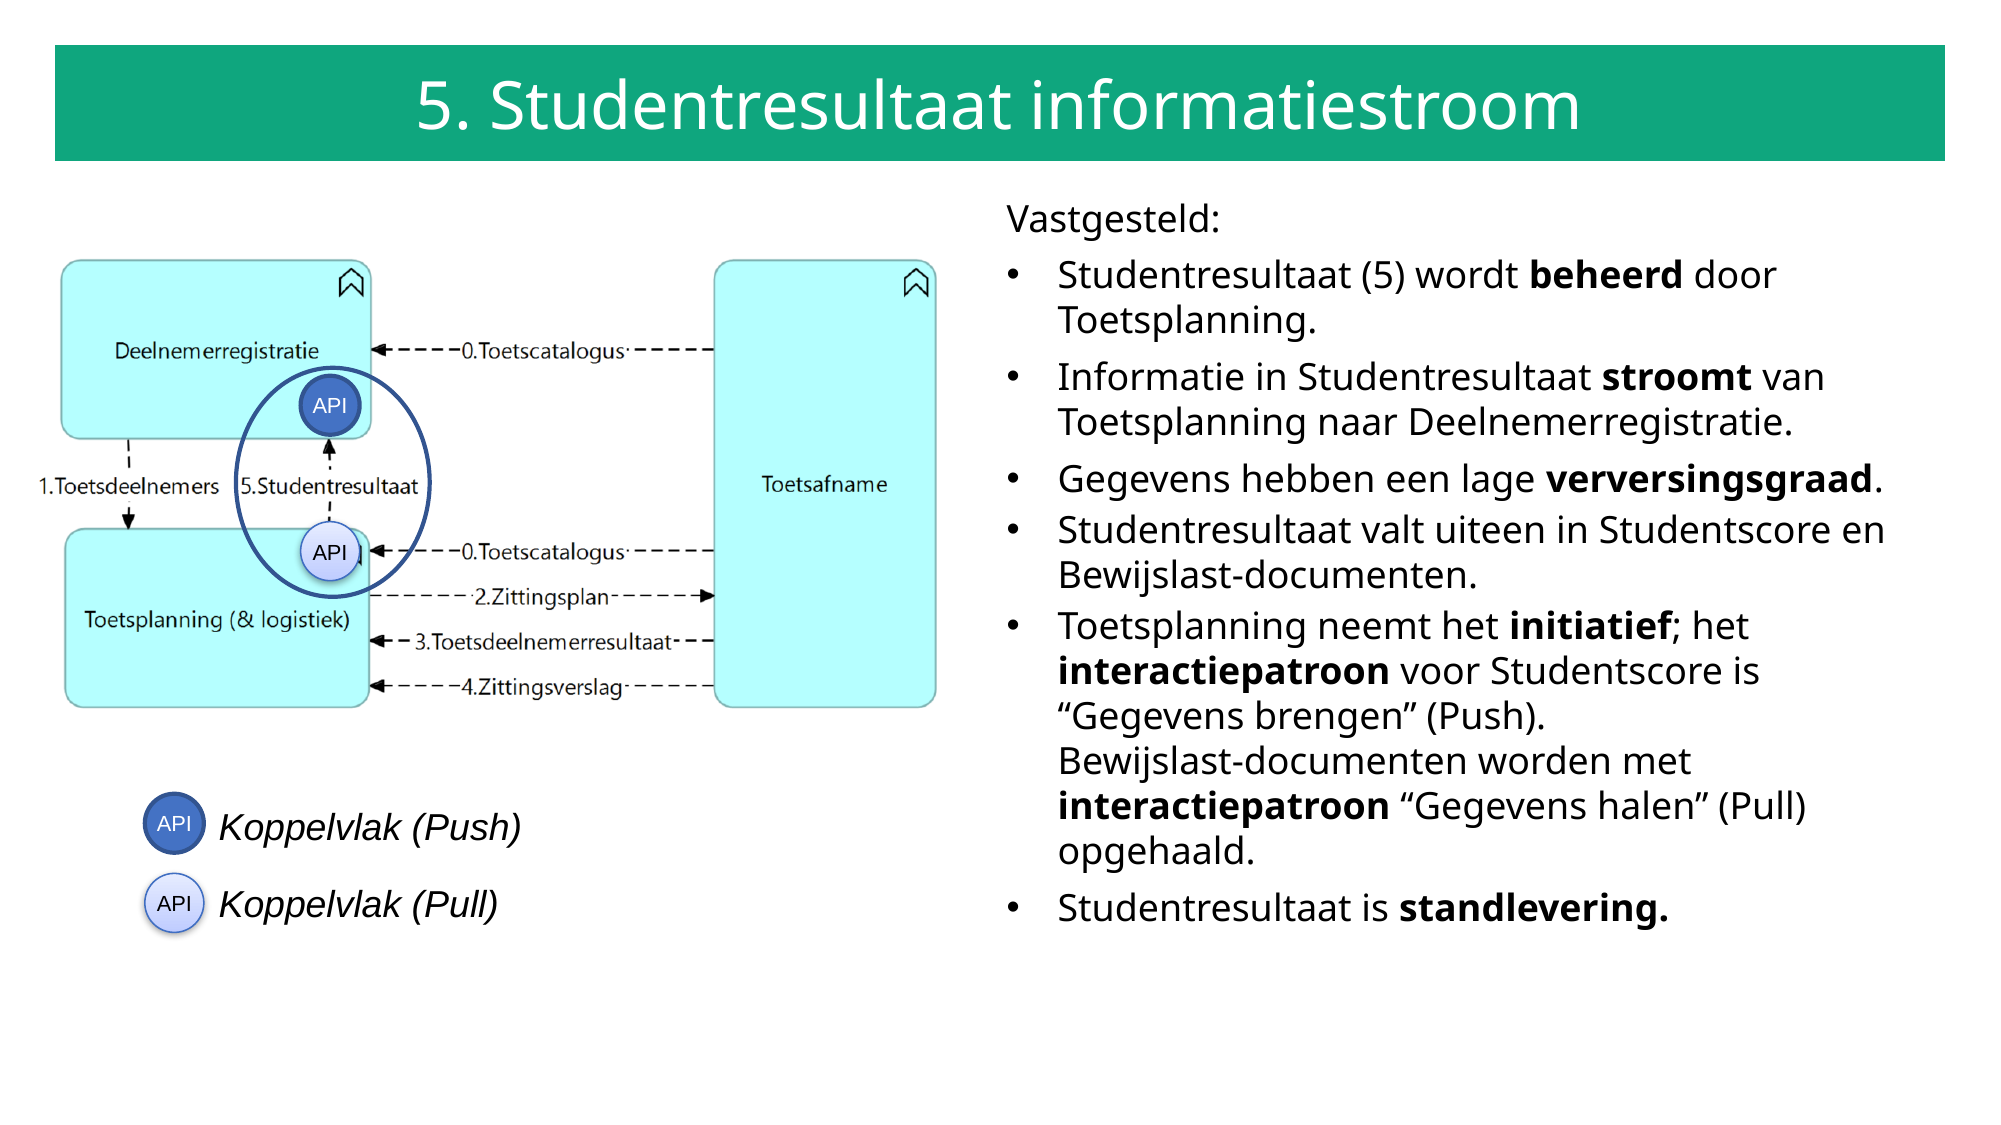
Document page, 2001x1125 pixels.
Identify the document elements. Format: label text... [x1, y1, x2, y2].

list Vastgesteld: Studentresultaat (5) wordt beheerd door Toetsplanning. Informatie in Studentresultaat stroomt van Toetsplanning naar Deelnemerregistratie. Gegevens hebben een lage verversingsgraad. Studentresultaat valt uiteen in Studentscore en Bewijslast-documenten. Toetsplanning neemt het initiatief; het interactiepatroon voor Studentscore is “Gegevens brengen” (Push). Bewijslast-documenten worden met interactiepatroon “Gegevens halen” (Pull) opgehaald. Studentresultaat is standlevering. [983, 179, 1945, 1052]
text_box API [142, 791, 203, 855]
text_box API [144, 872, 203, 934]
title 5. Studentresultaat informatiestroom [55, 45, 1945, 161]
text_box Koppelvlak (Pull) [203, 872, 542, 933]
text_box Koppelvlak (Push) [203, 795, 542, 856]
picture [27, 251, 944, 718]
